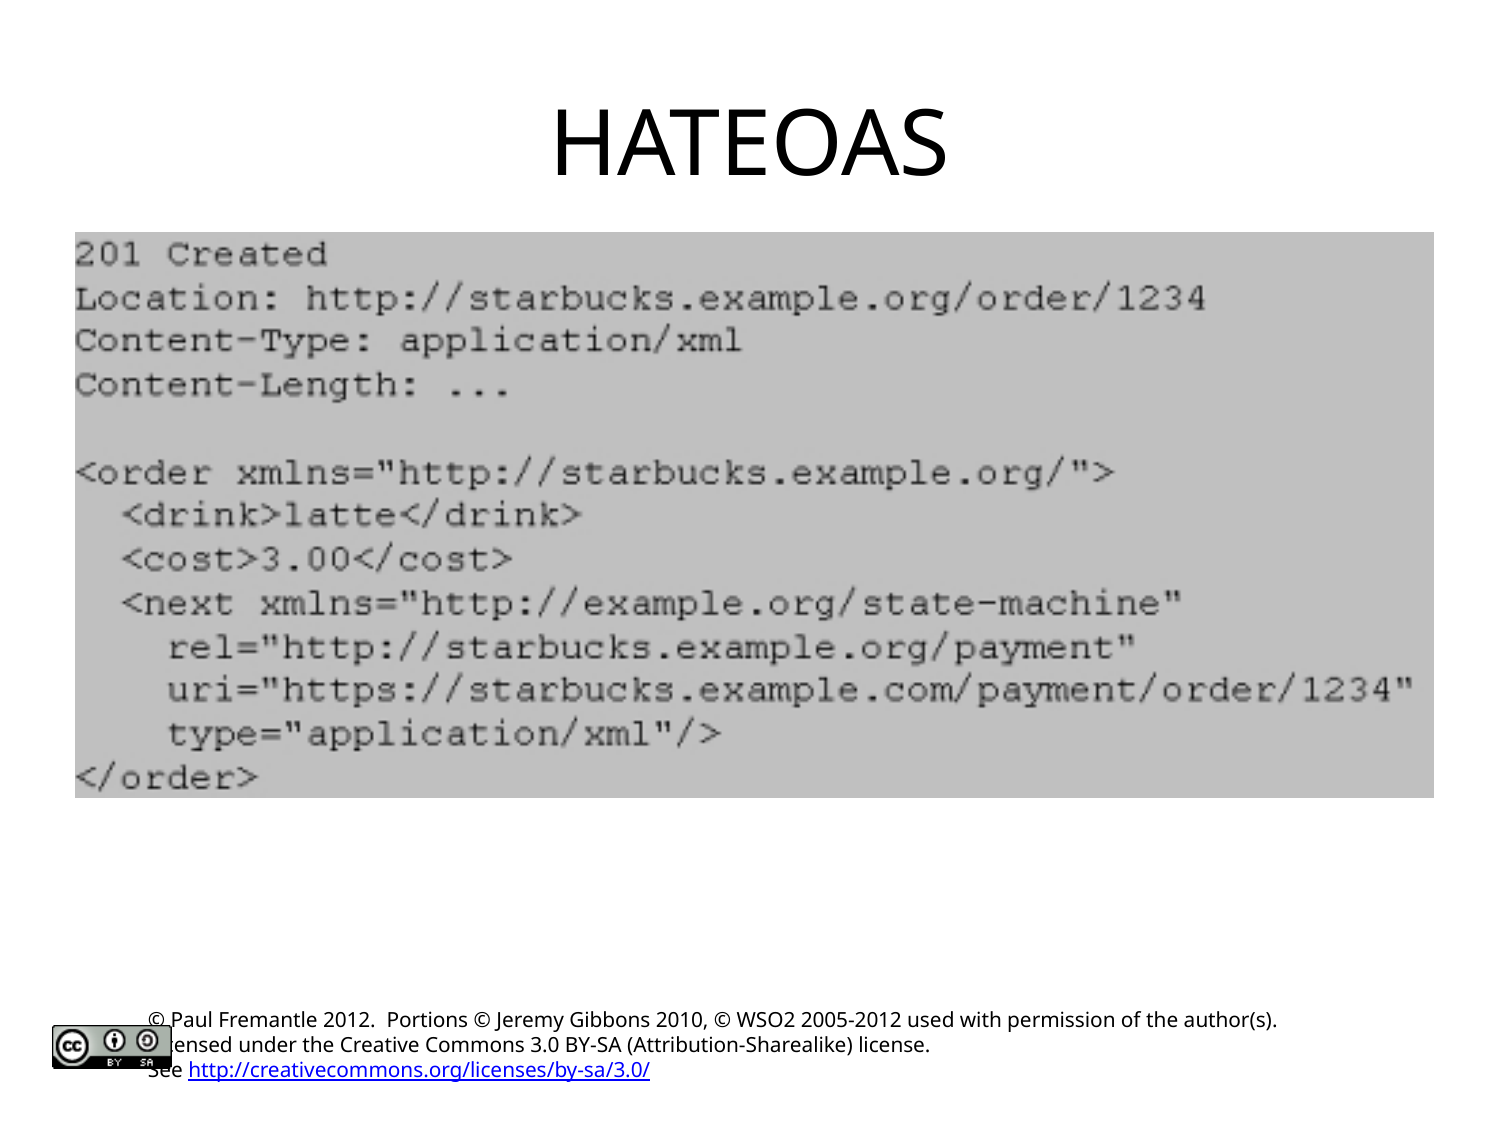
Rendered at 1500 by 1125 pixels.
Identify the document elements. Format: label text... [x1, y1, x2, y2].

picture [74, 232, 1434, 798]
title HATEOAS [75, 45, 1425, 230]
picture [52, 1025, 172, 1069]
